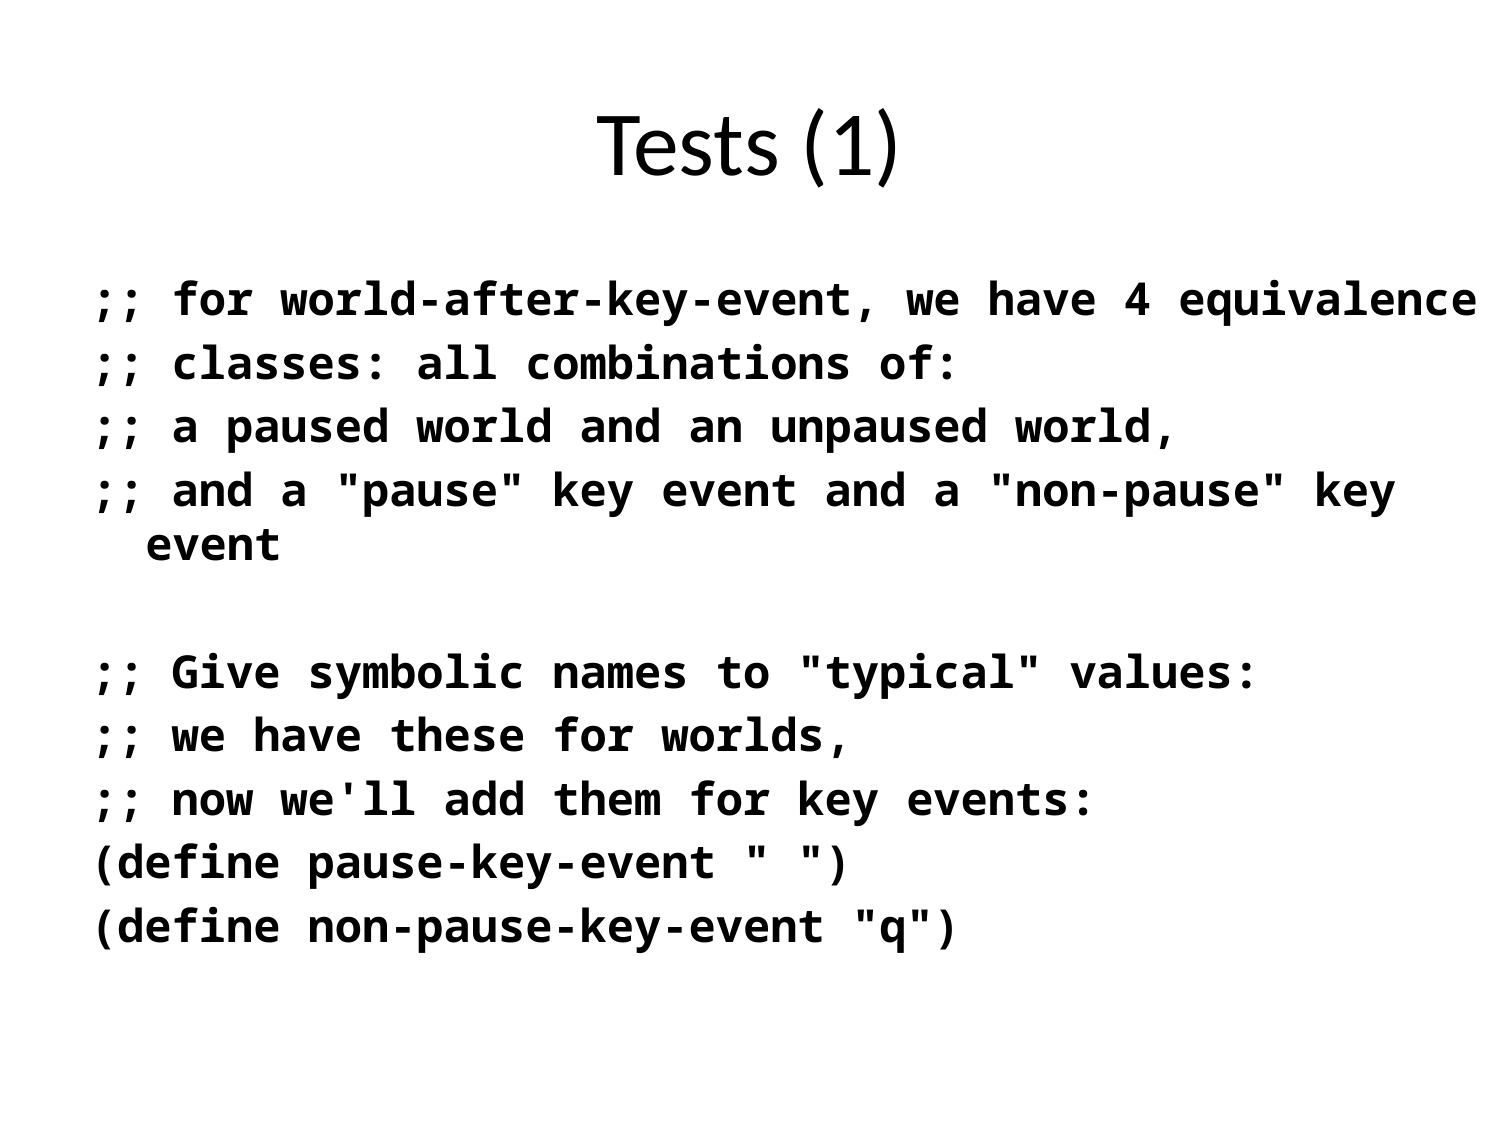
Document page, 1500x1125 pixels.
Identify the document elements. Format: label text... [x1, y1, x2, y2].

list ;; for world-after-key-event, we have 4 equivalence ;; classes: all combinations of: ;; a paused world and an unpaused world, ;; and a "pause" key event and a "non-pause" key event ;; Give symbolic names to "typical" values: ;; we have these for worlds, ;; now we'll add them for key events: (define pause-key-event " ") (define non-pause-key-event "q") [75, 262, 1500, 1005]
title Tests (1) [75, 45, 1425, 233]
